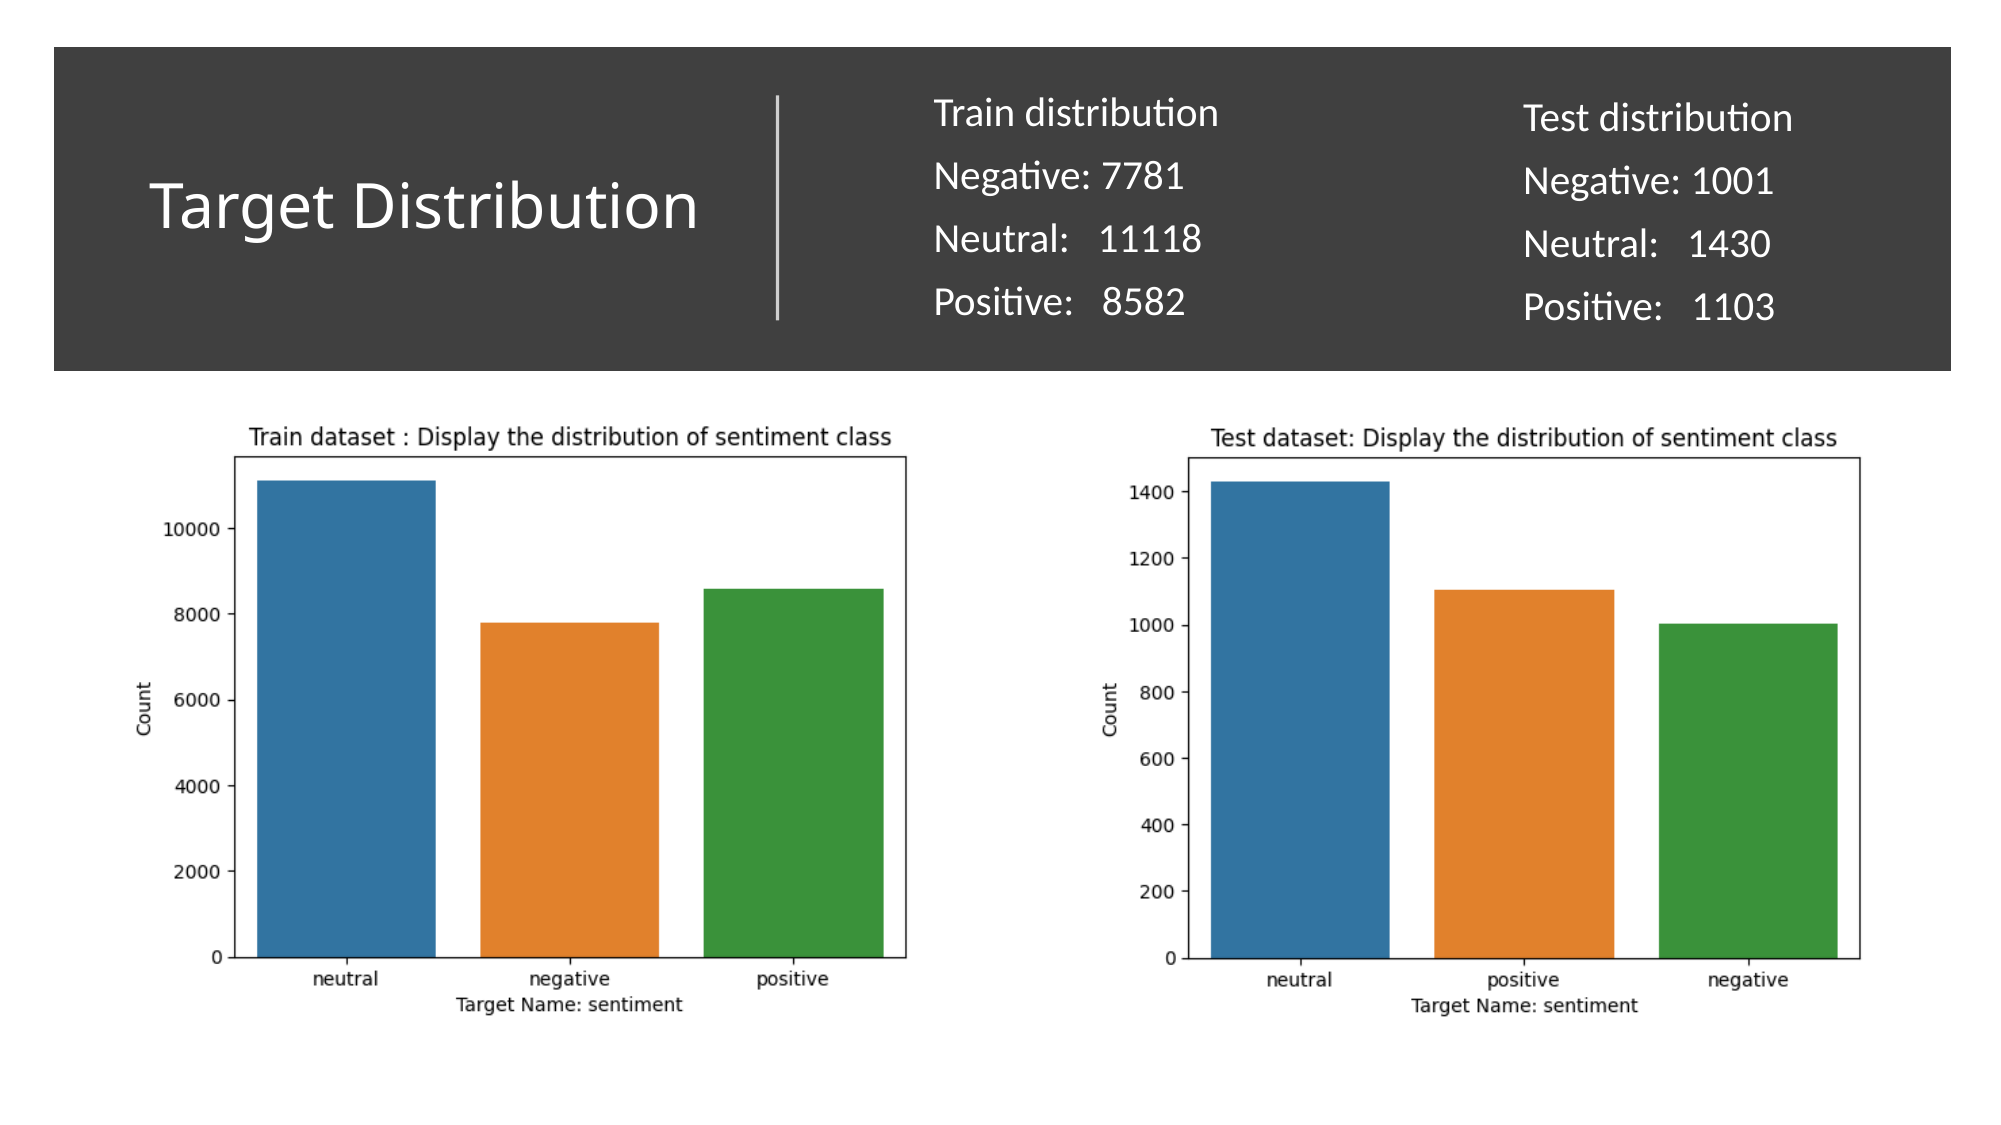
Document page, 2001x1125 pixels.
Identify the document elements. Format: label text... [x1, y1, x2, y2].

text_box [63, 57, 1942, 361]
picture [122, 413, 919, 1029]
picture [1088, 414, 1873, 1030]
title Target Distribution [106, 83, 744, 334]
text_box Test distribution Negative: 1001 Neutral: 1430 Positive: 1103 [1508, 87, 1873, 338]
list Train distribution Negative: 7781 Neutral: 11118 Positive: 8582 [918, 82, 1283, 333]
